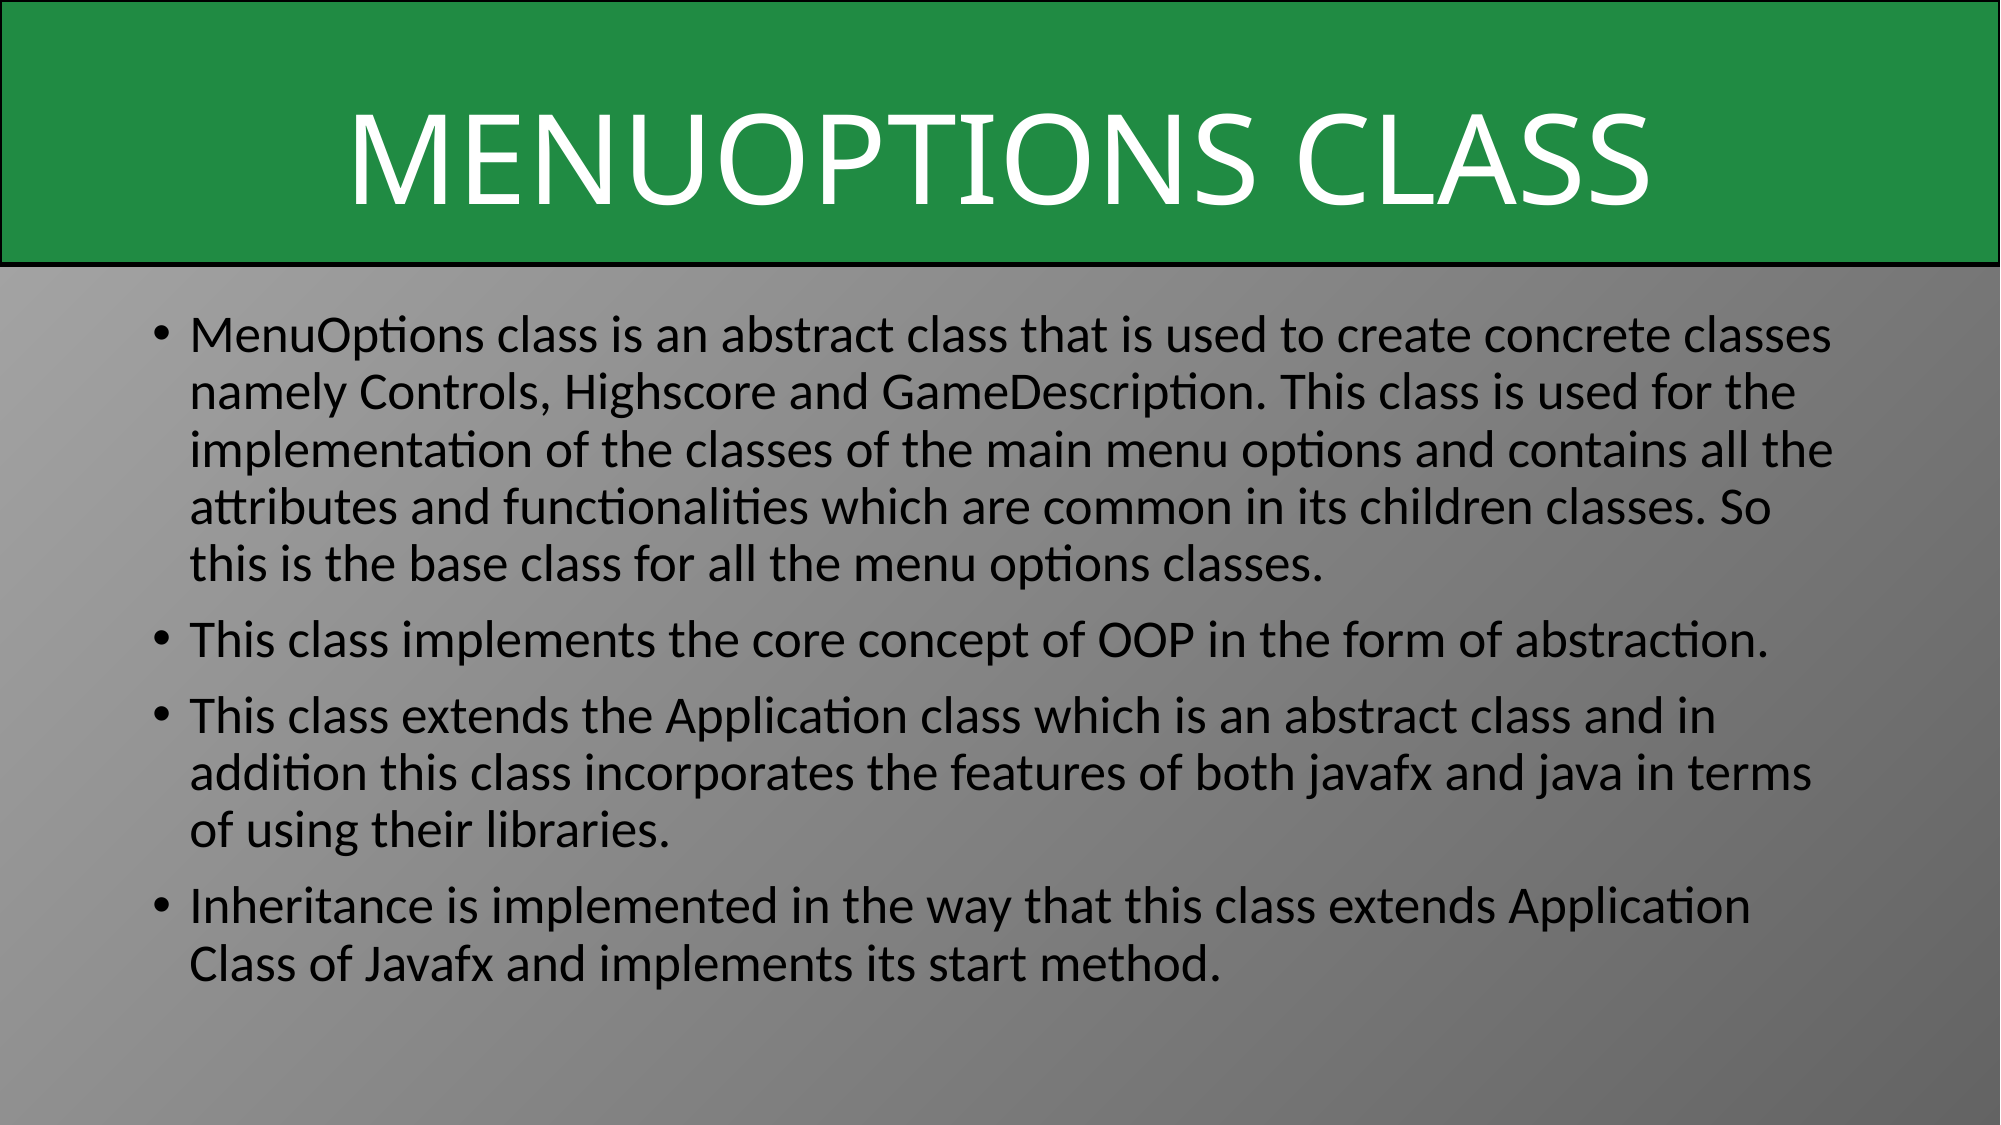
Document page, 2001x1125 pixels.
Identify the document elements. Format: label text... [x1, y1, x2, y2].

list MenuOptions class is an abstract class that is used to create concrete classes namely Controls, Highscore and GameDescription. This class is used for the implementation of the classes of the main menu options and contains all the attributes and functionalities which are common in its children classes. So this is the base class for all the menu options classes. This class implements the core concept of OOP in the form of abstraction. This class extends the Application class which is an abstract class and in addition this class incorporates the features of both javafx and java in terms of using their libraries. Inheritance is implemented in the way that this class extends Application Class of Javafx and implements its start method. [137, 299, 1863, 1014]
text_box MENUOPTIONS CLASS [0, 0, 2000, 265]
